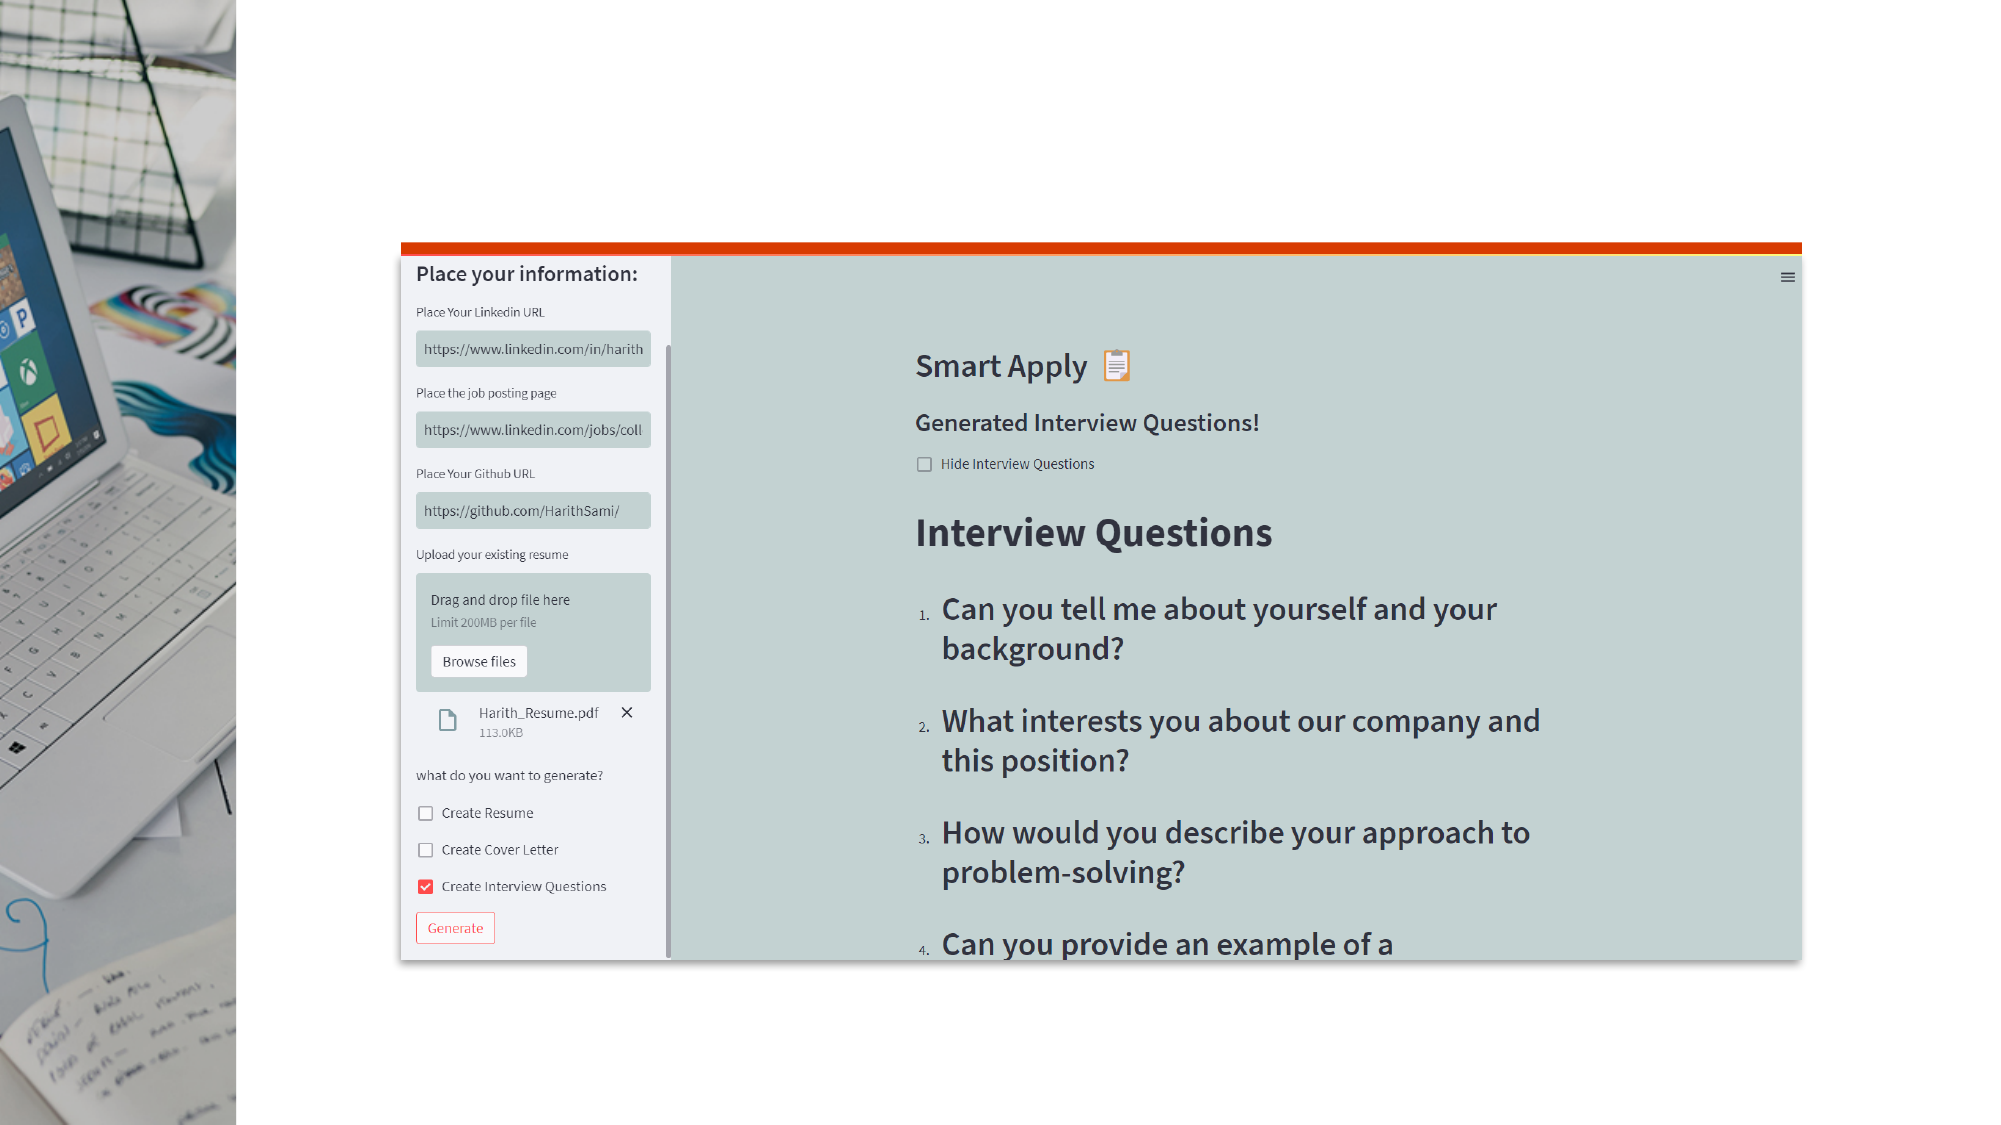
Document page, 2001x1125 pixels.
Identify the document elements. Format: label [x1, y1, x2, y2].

picture [401, 253, 1802, 960]
text_box [400, 241, 1803, 255]
picture [0, 0, 237, 1125]
